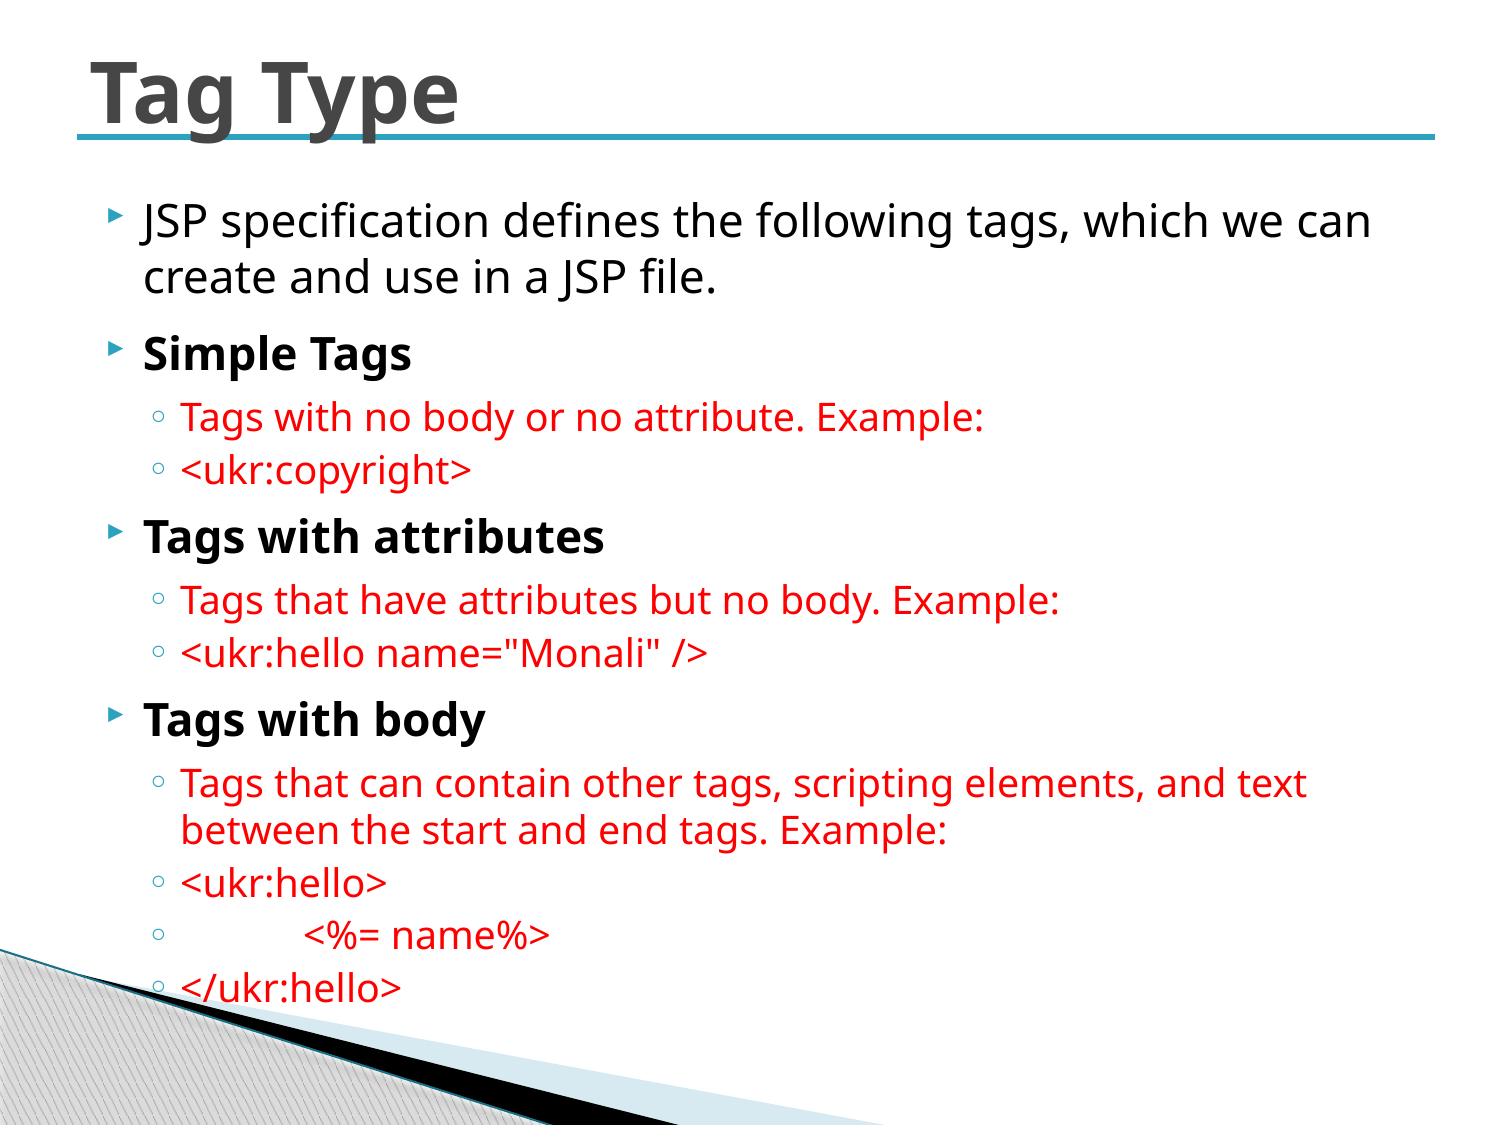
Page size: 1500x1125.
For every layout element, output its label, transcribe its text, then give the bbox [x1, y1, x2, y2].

list JSP specification defines the following tags, which we can create and use in a JSP file. Simple Tags Tags with no body or no attribute. Example: <ukr:copyright> Tags with attributes Tags that have attributes but no body. Example: <ukr:hello name="Monali" /> Tags with body Tags that can contain other tags, scripting elements, and text between the start and end tags. Example: <ukr:hello> <%= name%> </ukr:hello> [75, 184, 1425, 1024]
title Tag Type [75, 0, 1425, 183]
